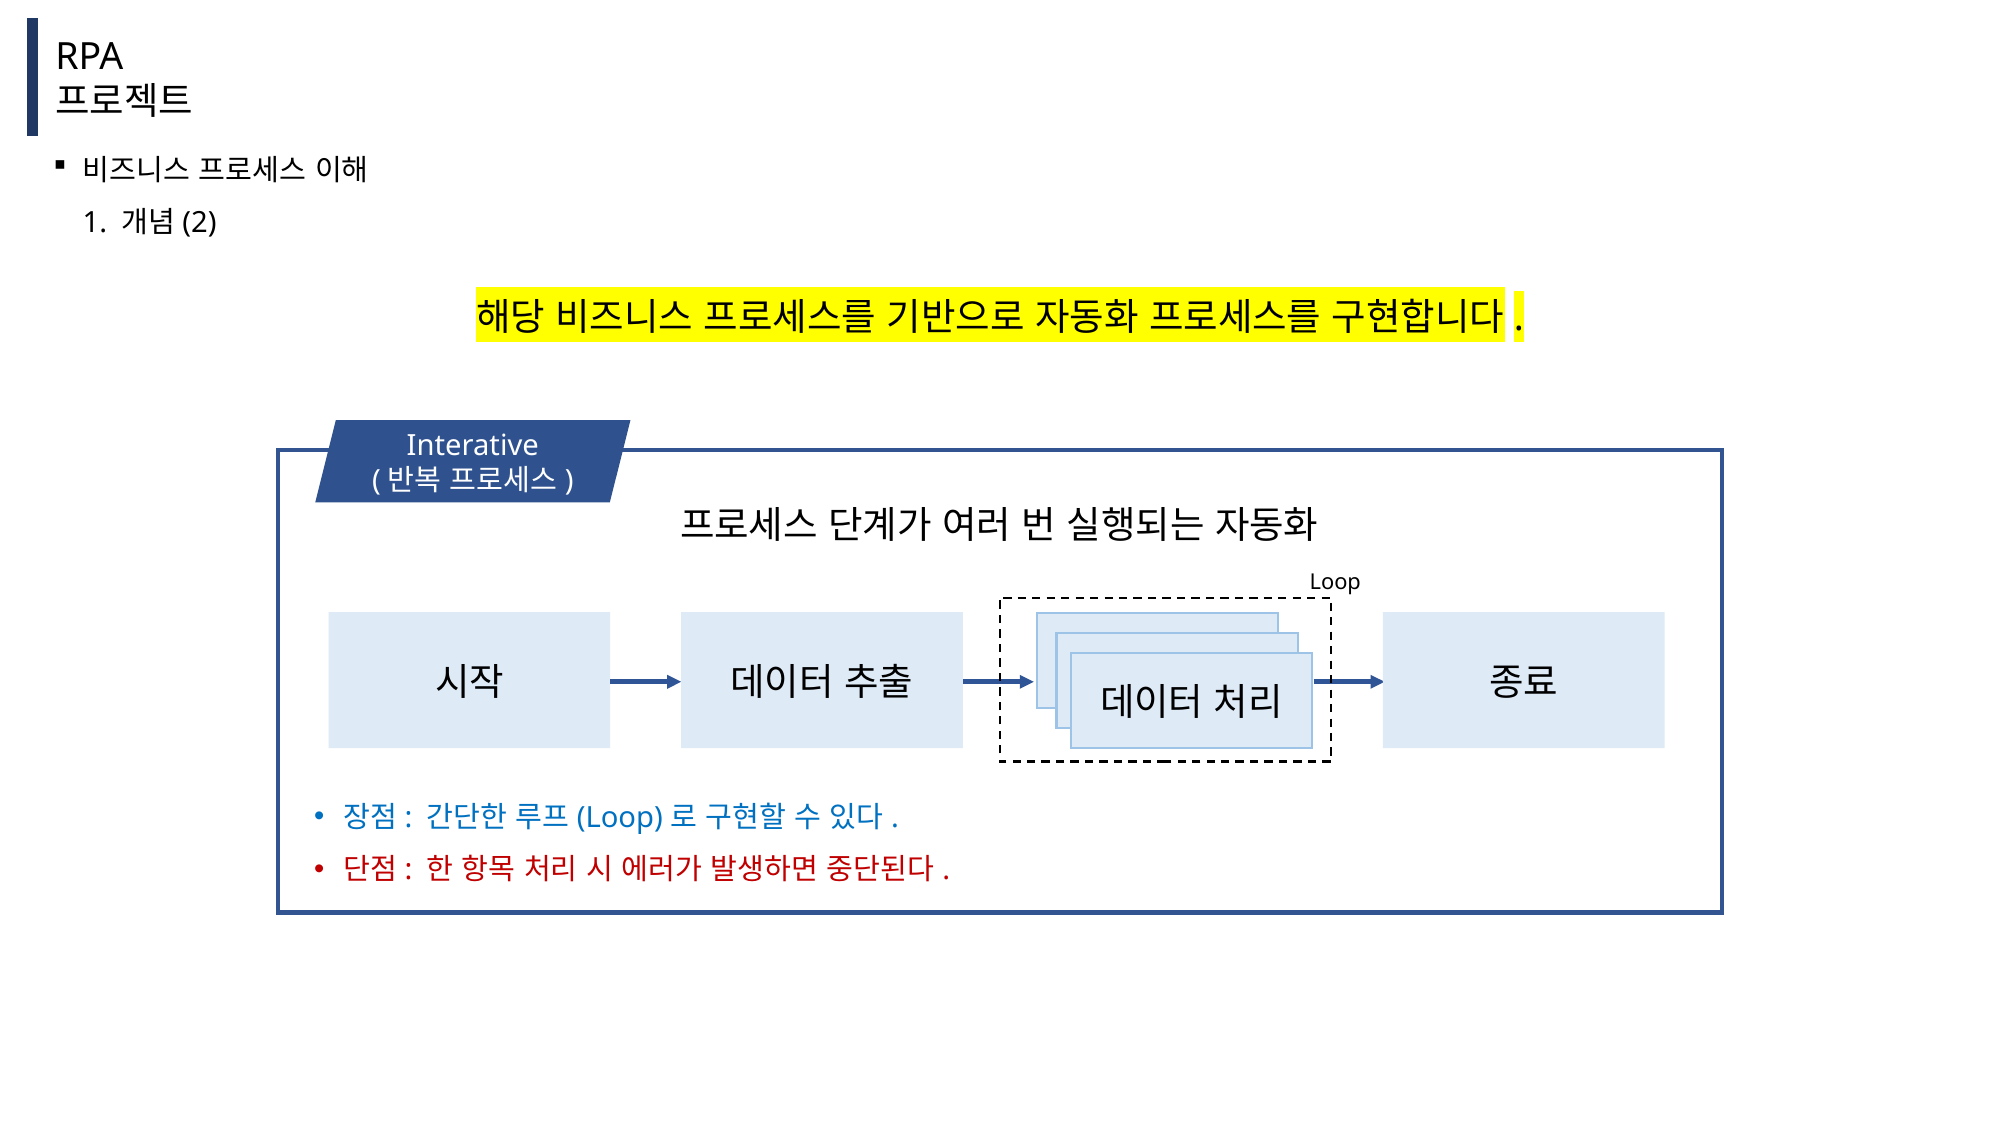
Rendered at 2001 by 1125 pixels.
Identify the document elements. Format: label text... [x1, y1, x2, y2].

text_box 시작 [328, 611, 611, 749]
text_box 비즈니스 프로세스 이해 1. 개념(2) [38, 126, 384, 247]
text_box 데이터 추출 [680, 611, 964, 749]
text_box Interative (반복 프로세스) [313, 419, 632, 504]
text_box Loop [1294, 559, 1376, 601]
text_box 해당 비즈니스 프로세스를 기반으로 자동화 프로세스를 구현합니다. [461, 286, 1539, 346]
text_box 장점: 간단한 루프(Loop)로 구현할 수 있다. 단점: 한 항목 처리 시 에러가 발생하면 중단된다. [299, 773, 965, 893]
text_box 프로세스 단계가 여러 번 실행되는 자동화 [665, 493, 1334, 554]
text_box [999, 597, 1332, 763]
text_box 종료 [1382, 611, 1666, 749]
text_box [277, 449, 1723, 913]
